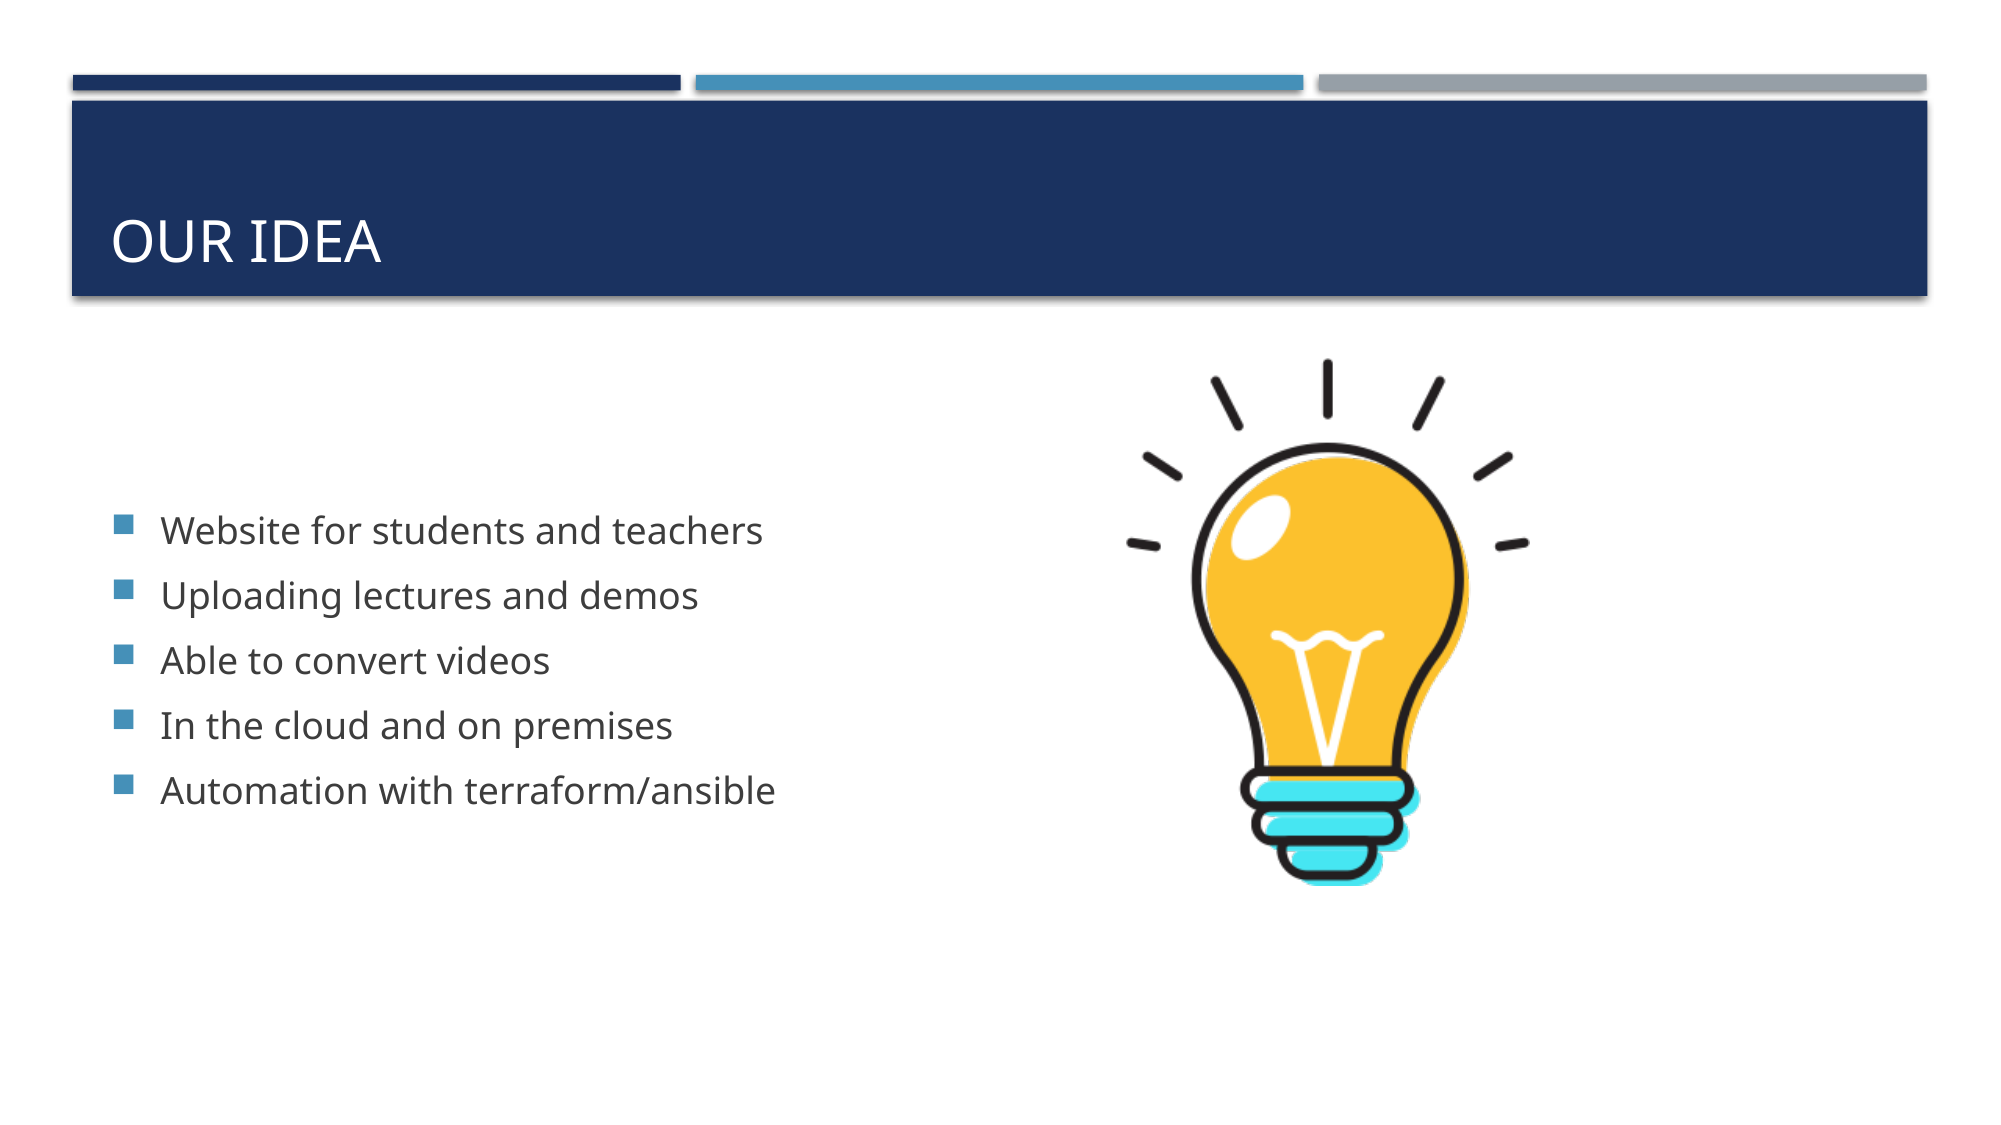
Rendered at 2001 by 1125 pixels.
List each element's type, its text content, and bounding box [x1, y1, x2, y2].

picture [1124, 356, 1531, 886]
list Website for students and teachers Uploading lectures and demos Able to convert videos In the cloud and on premises Automation with terraform/ansible [95, 357, 1905, 962]
title Our idea [95, 115, 1905, 282]
